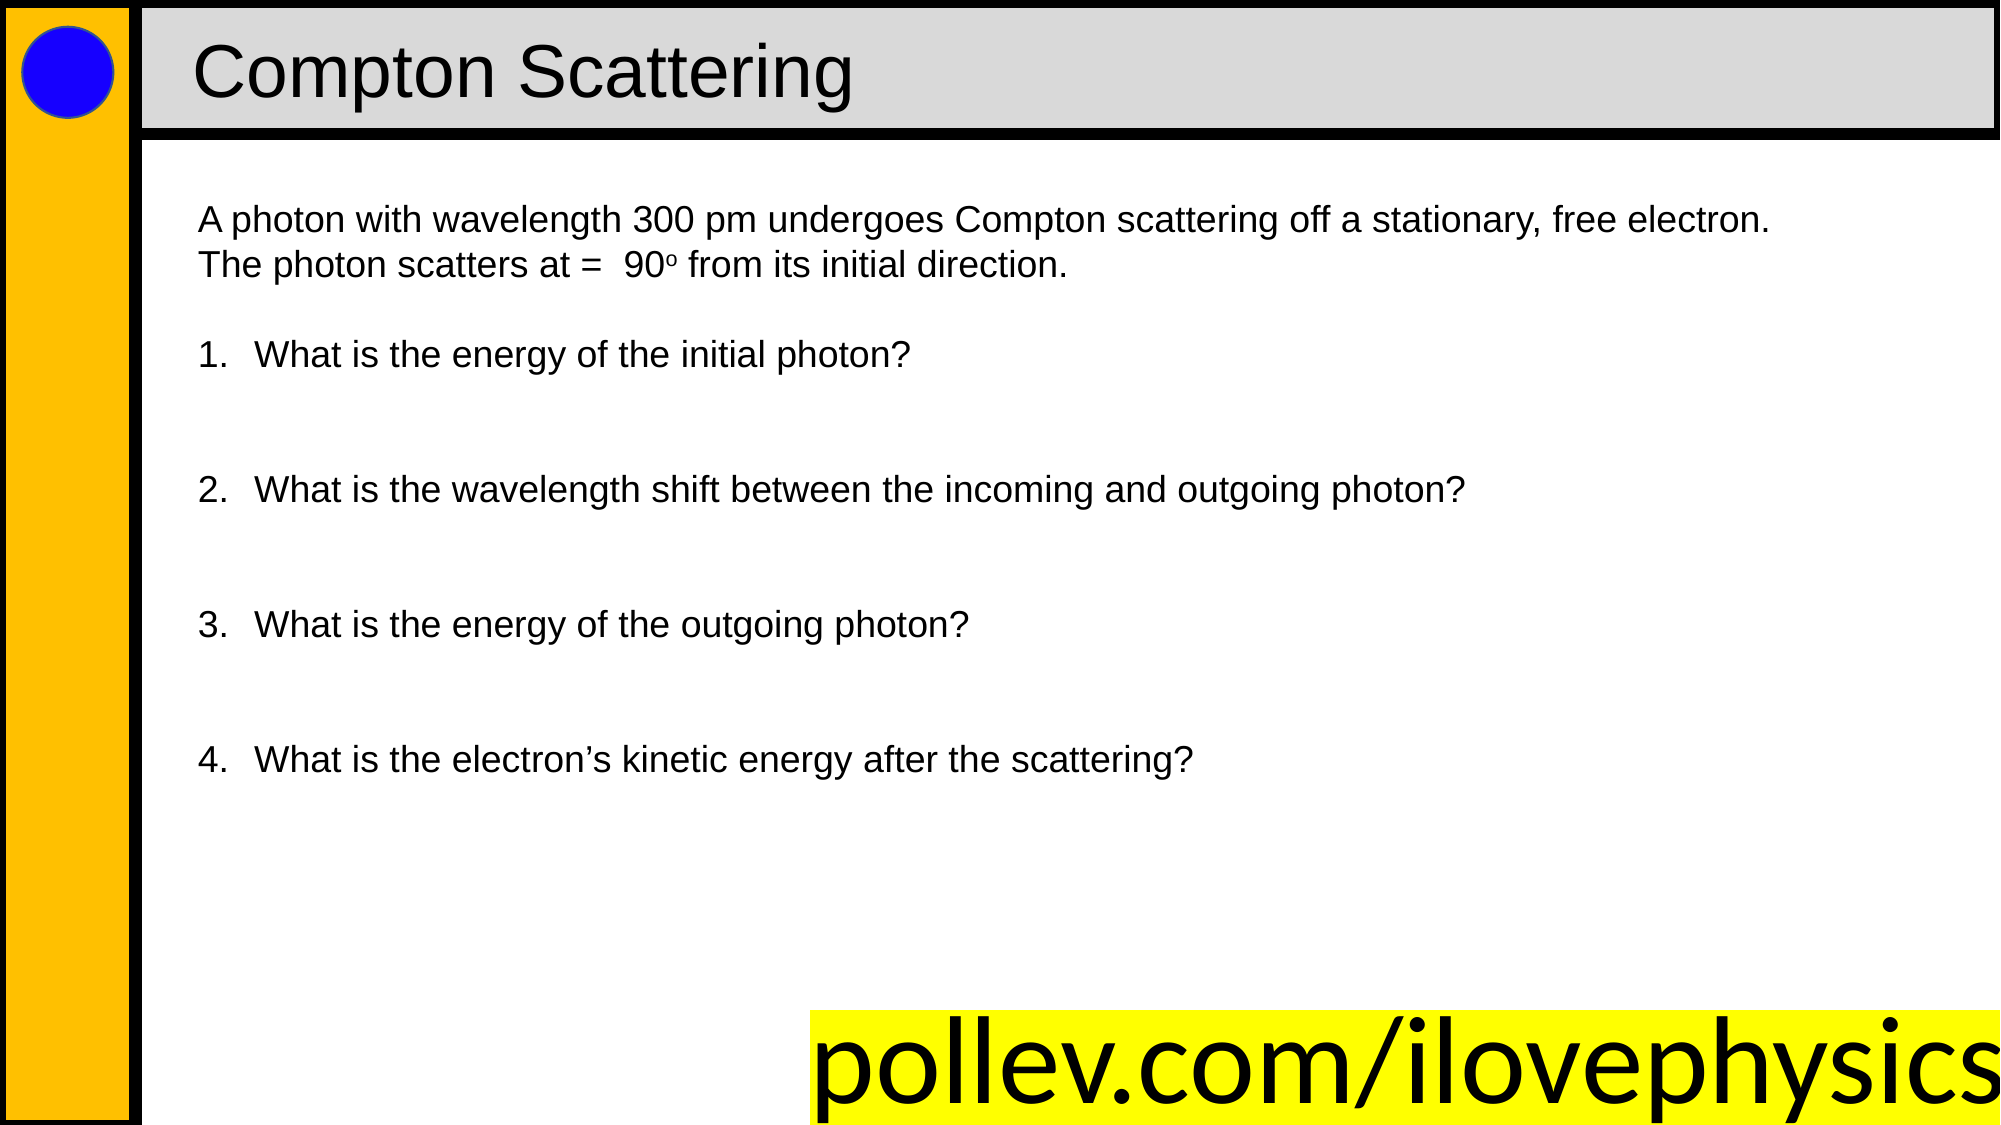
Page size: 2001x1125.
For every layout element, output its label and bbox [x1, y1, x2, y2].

text_box [0, 1, 2000, 1125]
